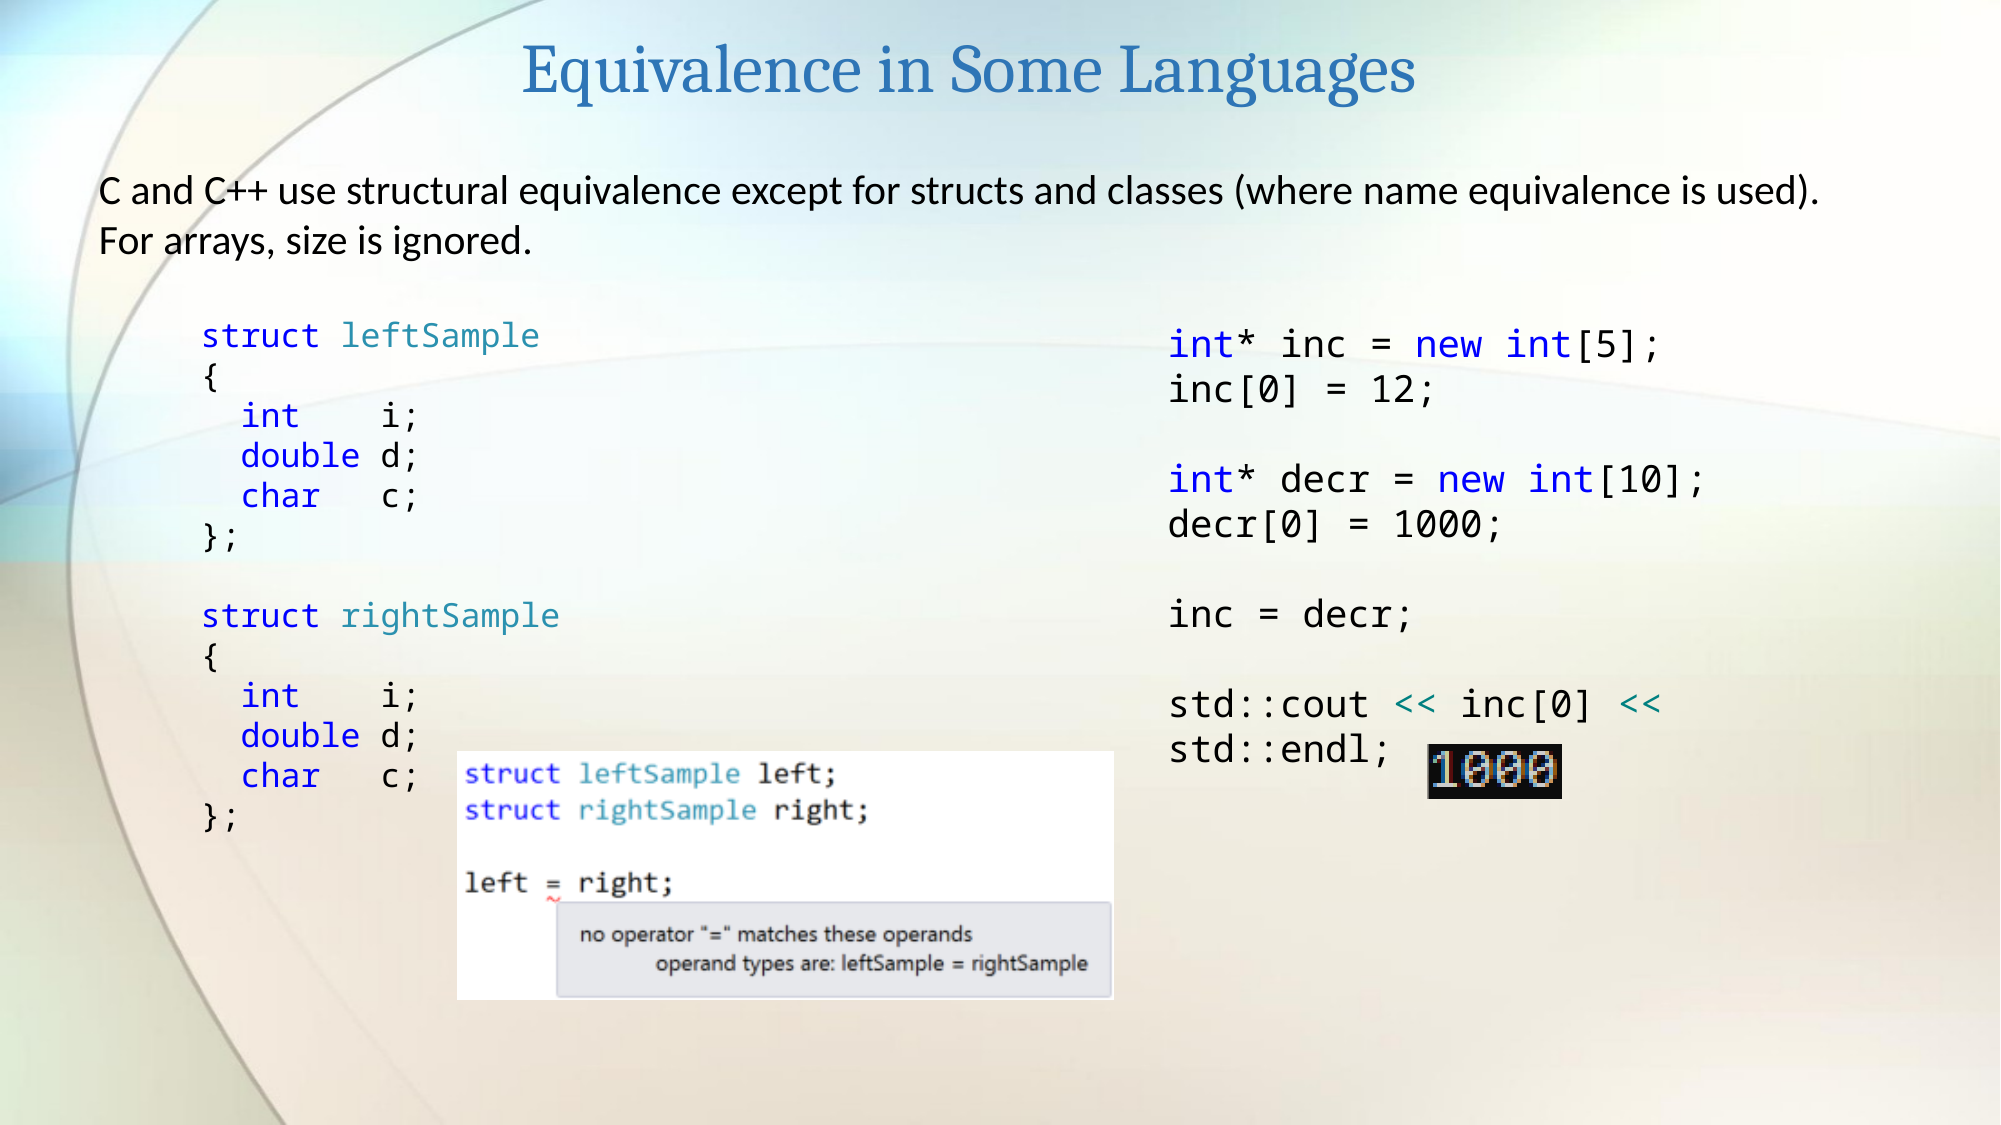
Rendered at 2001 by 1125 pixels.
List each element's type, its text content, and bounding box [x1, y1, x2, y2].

text_box struct leftSample { int i; double d; char c; }; struct rightSample { int i; double d; char c; }; [185, 307, 597, 841]
picture [0, 0, 2001, 1125]
text_box int* inc = new int[5]; inc[0] = 12; int* decr = new int[10]; decr[0] = 1000; inc = decr; std::cout << inc[0] << std::endl; [1152, 312, 1885, 778]
text_box Equivalence in Some Languages [77, 15, 1863, 115]
text_box C and C++ use structural equivalence except for structs and classes (where name equivalence is used). For arrays, size is ignored. [84, 155, 1870, 271]
